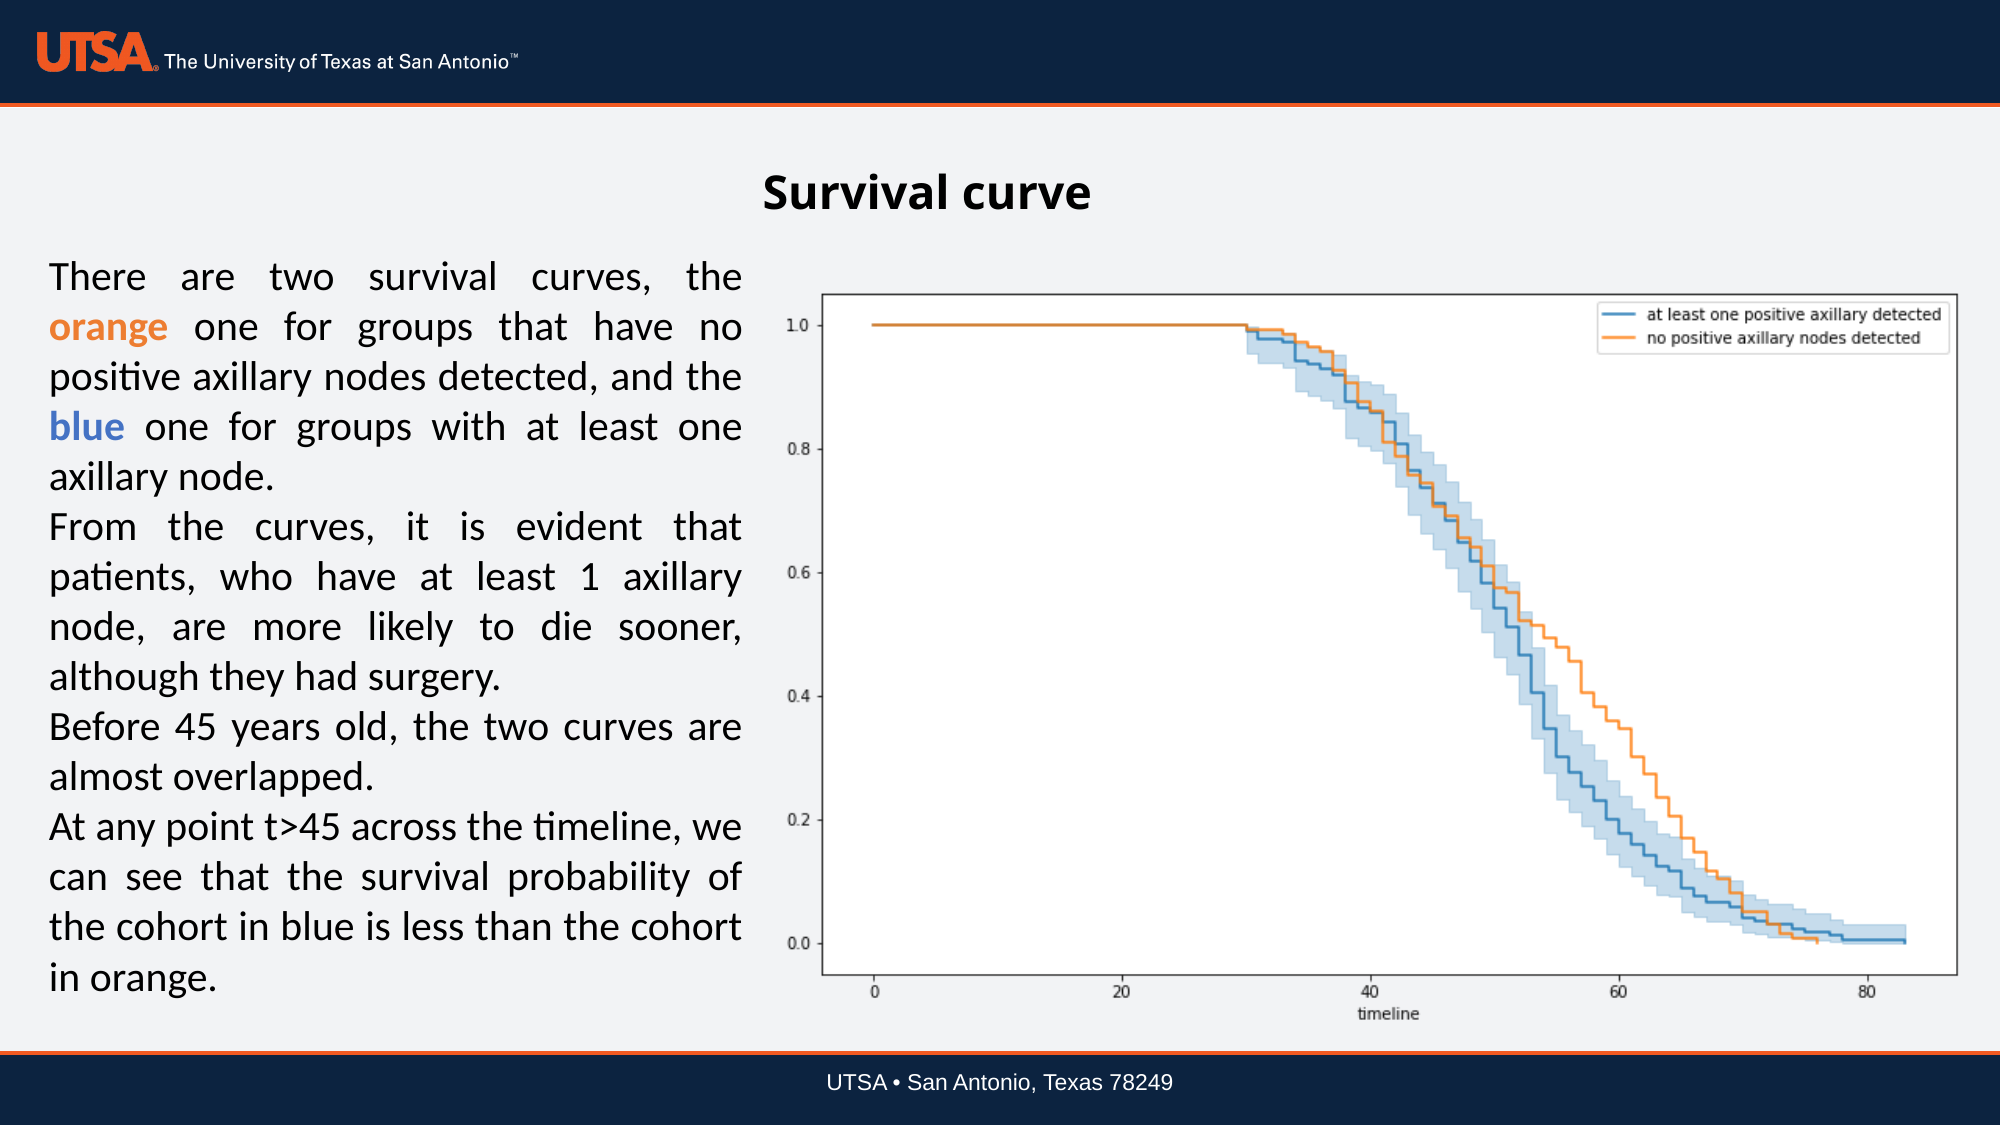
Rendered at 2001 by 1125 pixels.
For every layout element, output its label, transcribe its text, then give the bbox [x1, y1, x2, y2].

picture [775, 283, 1966, 1034]
list UTSA • San Antonio, Texas 78249 [56, 1063, 1943, 1125]
title Survival curve [444, 161, 1411, 284]
text_box There are two survival curves, the orange one for groups that have no positive axillary nodes detected, and the blue one for groups with at least one axillary node. From the curves, it is evident that patients, who have at least 1 axillary node, are more likely to die sooner, although they had surgery. Before 45 years old, the two curves are almost overlapped. At any point t>45 across the timeline, we can see that the survival probability of the cohort in blue is less than the cohort in orange. [34, 241, 758, 1007]
picture [37, 31, 518, 72]
